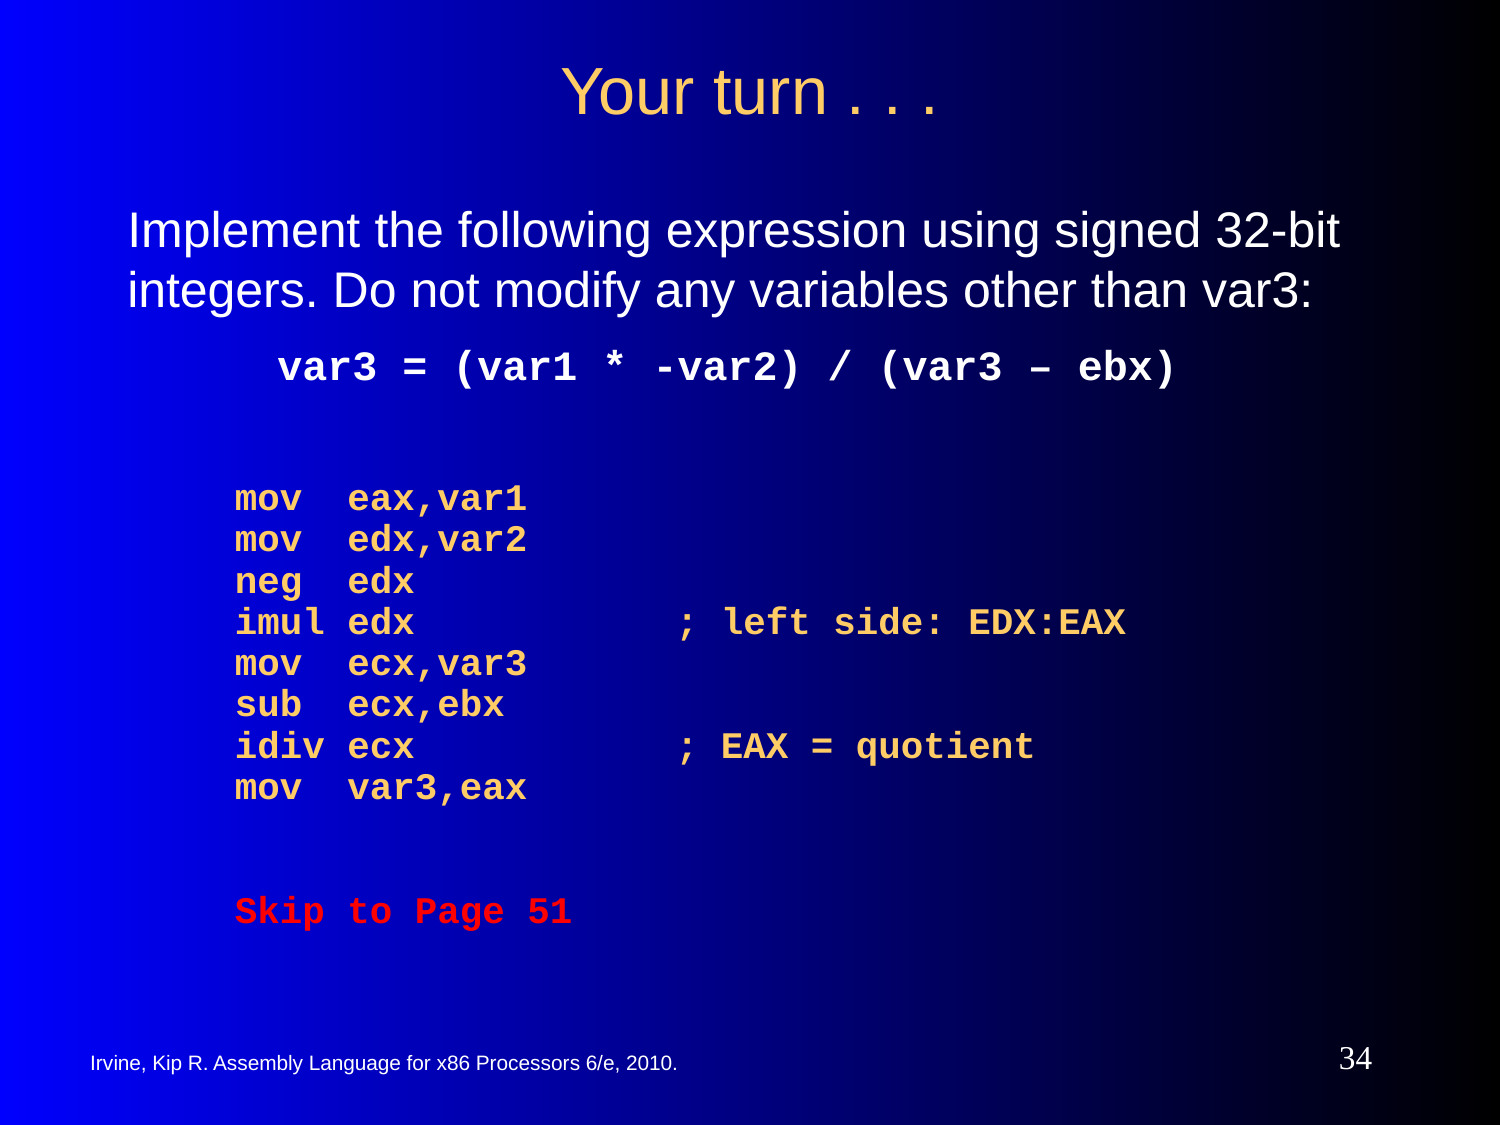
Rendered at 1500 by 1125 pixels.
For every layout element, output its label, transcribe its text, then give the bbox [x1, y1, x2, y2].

slide_number 34 [1224, 1025, 1388, 1088]
text_box Implement the following expression using signed 32-bit integers. Do not modify any variables other than var3: var3 = (var1 * -var2) / (var3 – ebx) [112, 174, 1375, 411]
text_box mov eax,var1 mov edx,var2 neg edx imul edx ; left side: EDX:EAX mov ecx,var3 sub ecx,ebx idiv ecx ; EAX = quotient mov var3,eax Skip to Page 51 [212, 462, 1238, 863]
footer Irvine, Kip R. Assembly Language for x86 Processors 6/e, 2010. [75, 1037, 800, 1088]
title Your turn . . . [112, 37, 1388, 138]
